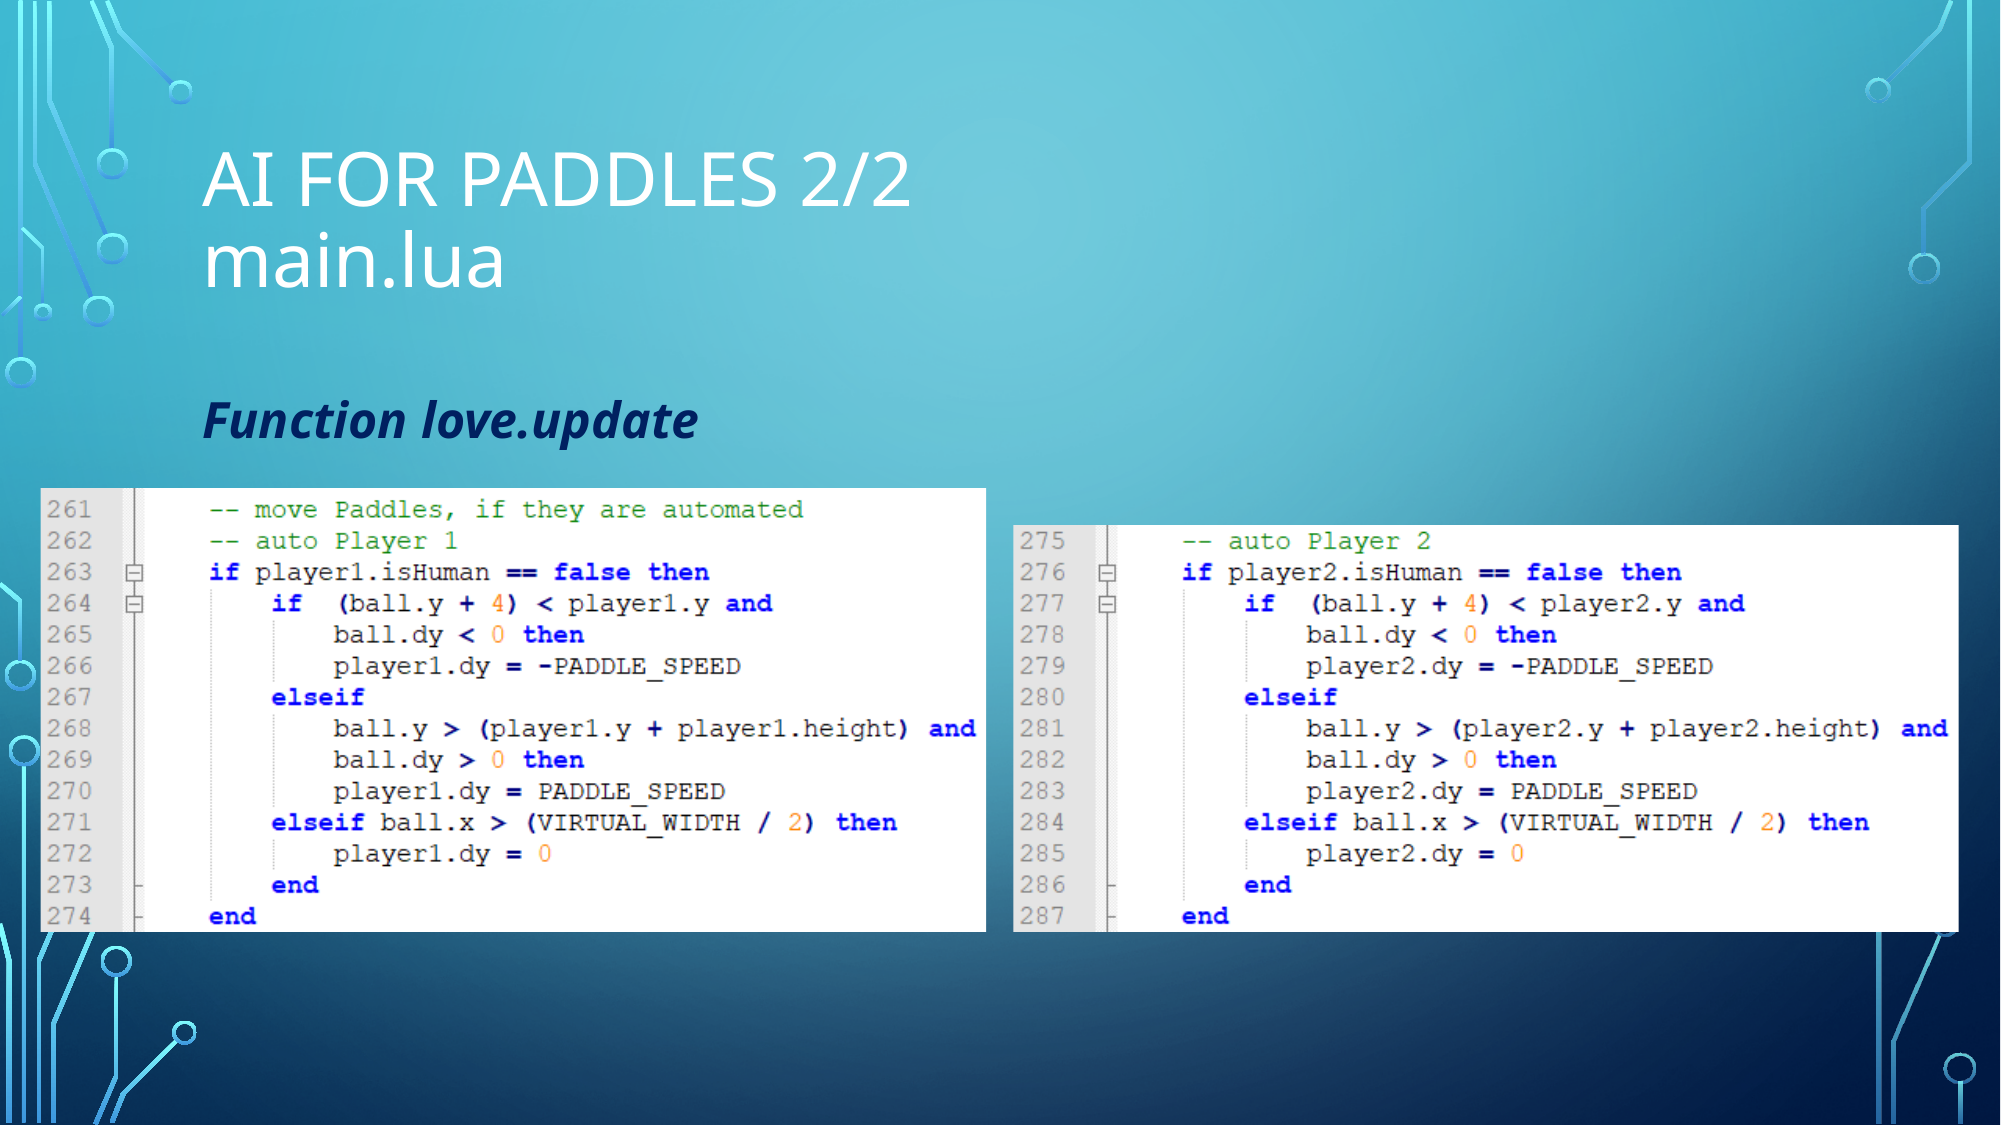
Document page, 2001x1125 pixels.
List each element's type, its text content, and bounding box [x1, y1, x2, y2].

picture [1013, 525, 1959, 933]
title AI for paddles 2/2 main.lua [187, 101, 1813, 344]
list Function love.update [187, 369, 1813, 950]
picture [40, 488, 987, 933]
